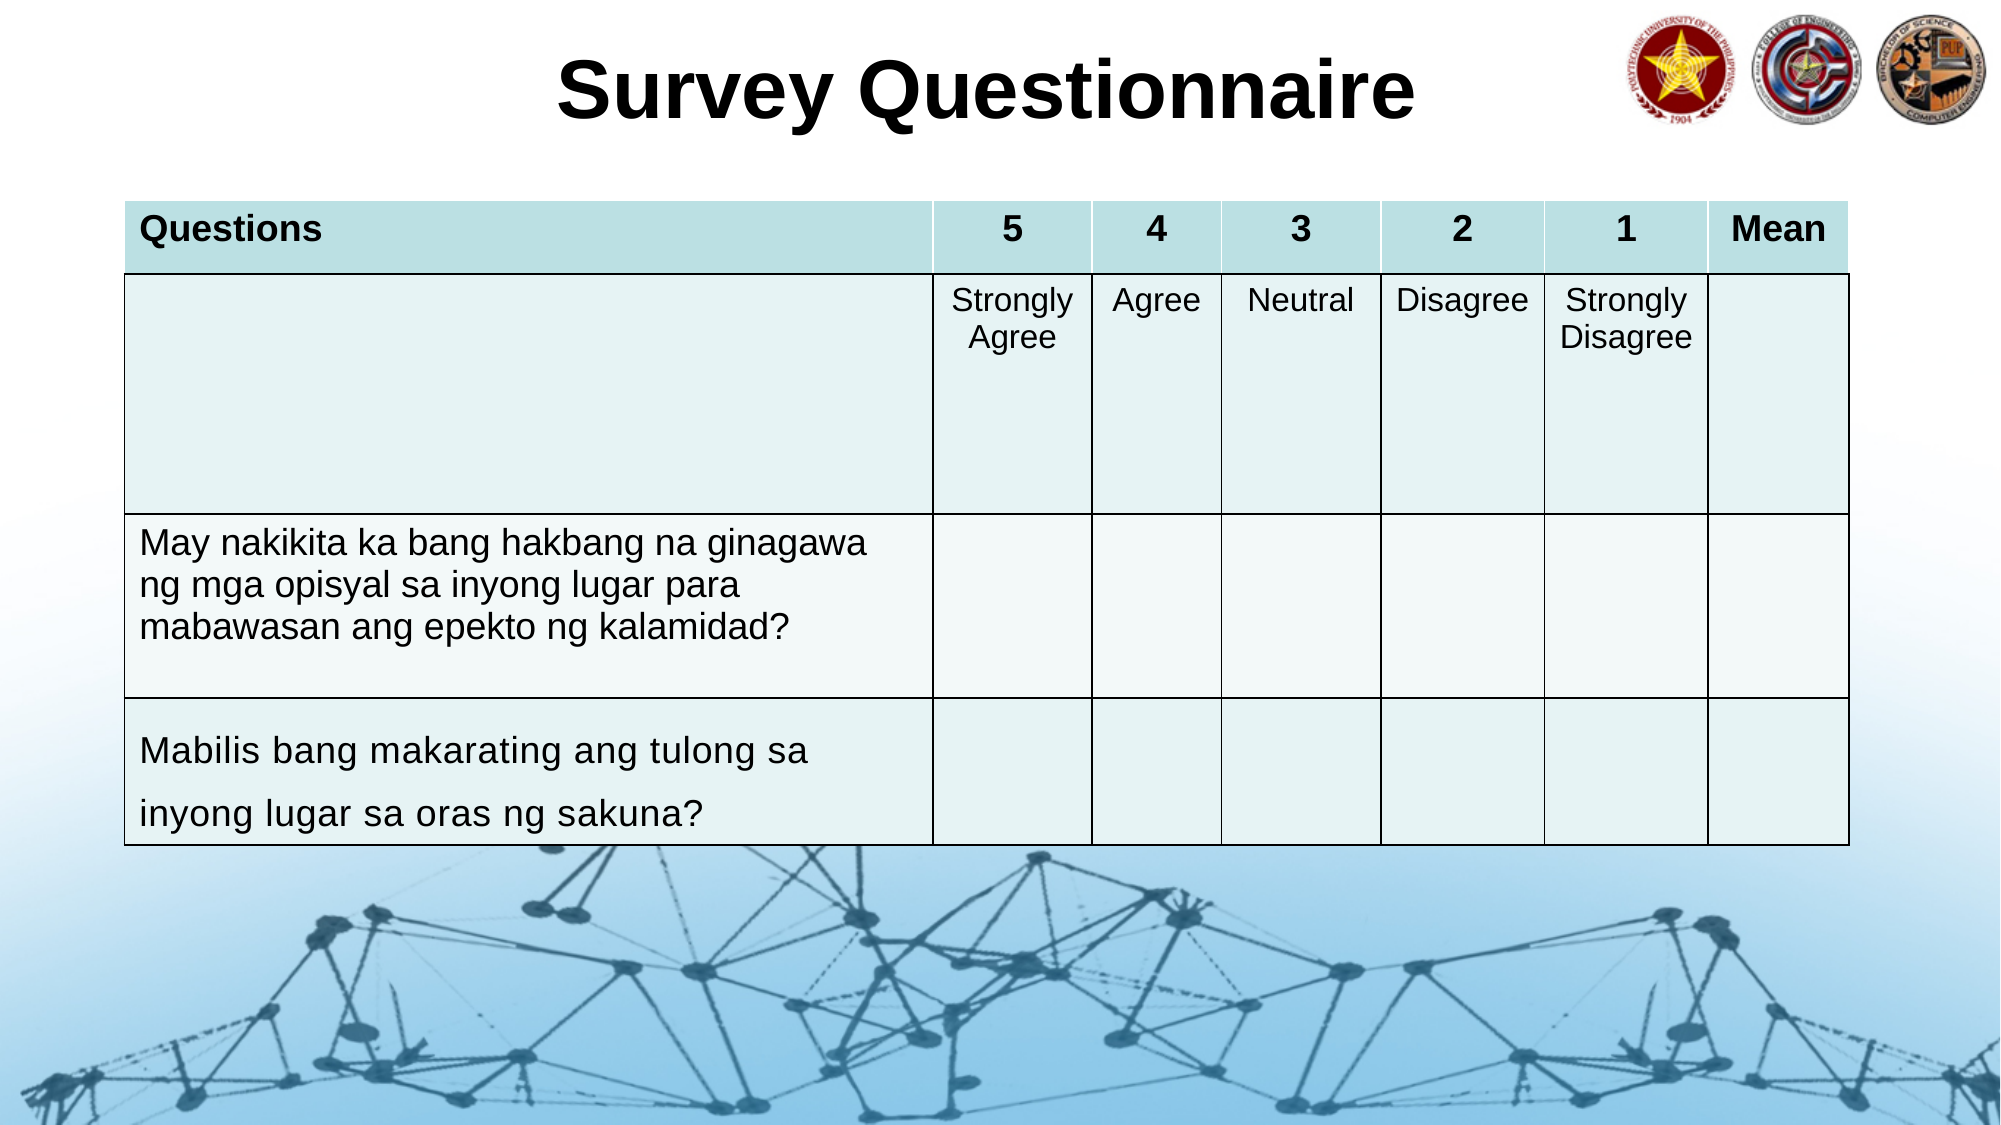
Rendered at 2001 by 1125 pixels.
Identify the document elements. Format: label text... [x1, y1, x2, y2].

table_cell Agree [1093, 275, 1221, 513]
table_cell [1222, 515, 1380, 697]
table_cell Mabilis bang makarating ang tulong sa inyong lugar sa oras ng sakuna? [125, 699, 932, 844]
table_cell [1093, 699, 1221, 844]
table_cell [1545, 699, 1707, 844]
table_cell [1093, 515, 1221, 697]
table_header 3 [1222, 201, 1380, 273]
table_cell Strongly Disagree [1545, 275, 1707, 513]
table_cell Disagree [1382, 275, 1544, 513]
picture [0, 0, 2001, 1125]
table_cell [1709, 699, 1848, 844]
table_cell [1382, 515, 1544, 697]
table_header 4 [1093, 201, 1221, 273]
table_header Mean [1709, 201, 1848, 273]
table_cell Neutral [1222, 275, 1380, 513]
title Survey Questionnaire [86, 0, 1887, 171]
table_cell [1545, 515, 1707, 697]
table_cell [1382, 699, 1544, 844]
table_cell [1709, 275, 1848, 513]
table_cell May nakikita ka bang hakbang na ginagawa ng mga opisyal sa inyong lugar para mabawasan ang epekto ng kalamidad? [125, 515, 932, 697]
table_cell [1222, 699, 1380, 844]
table_cell [934, 515, 1091, 697]
table_cell Strongly Agree [934, 275, 1091, 513]
table_header 5 [934, 201, 1091, 273]
table_cell [934, 699, 1091, 844]
table_cell [125, 275, 932, 513]
table_cell [1709, 515, 1848, 697]
table_header 1 [1545, 201, 1707, 273]
table_header 2 [1382, 201, 1544, 273]
table_header Questions [125, 201, 932, 273]
